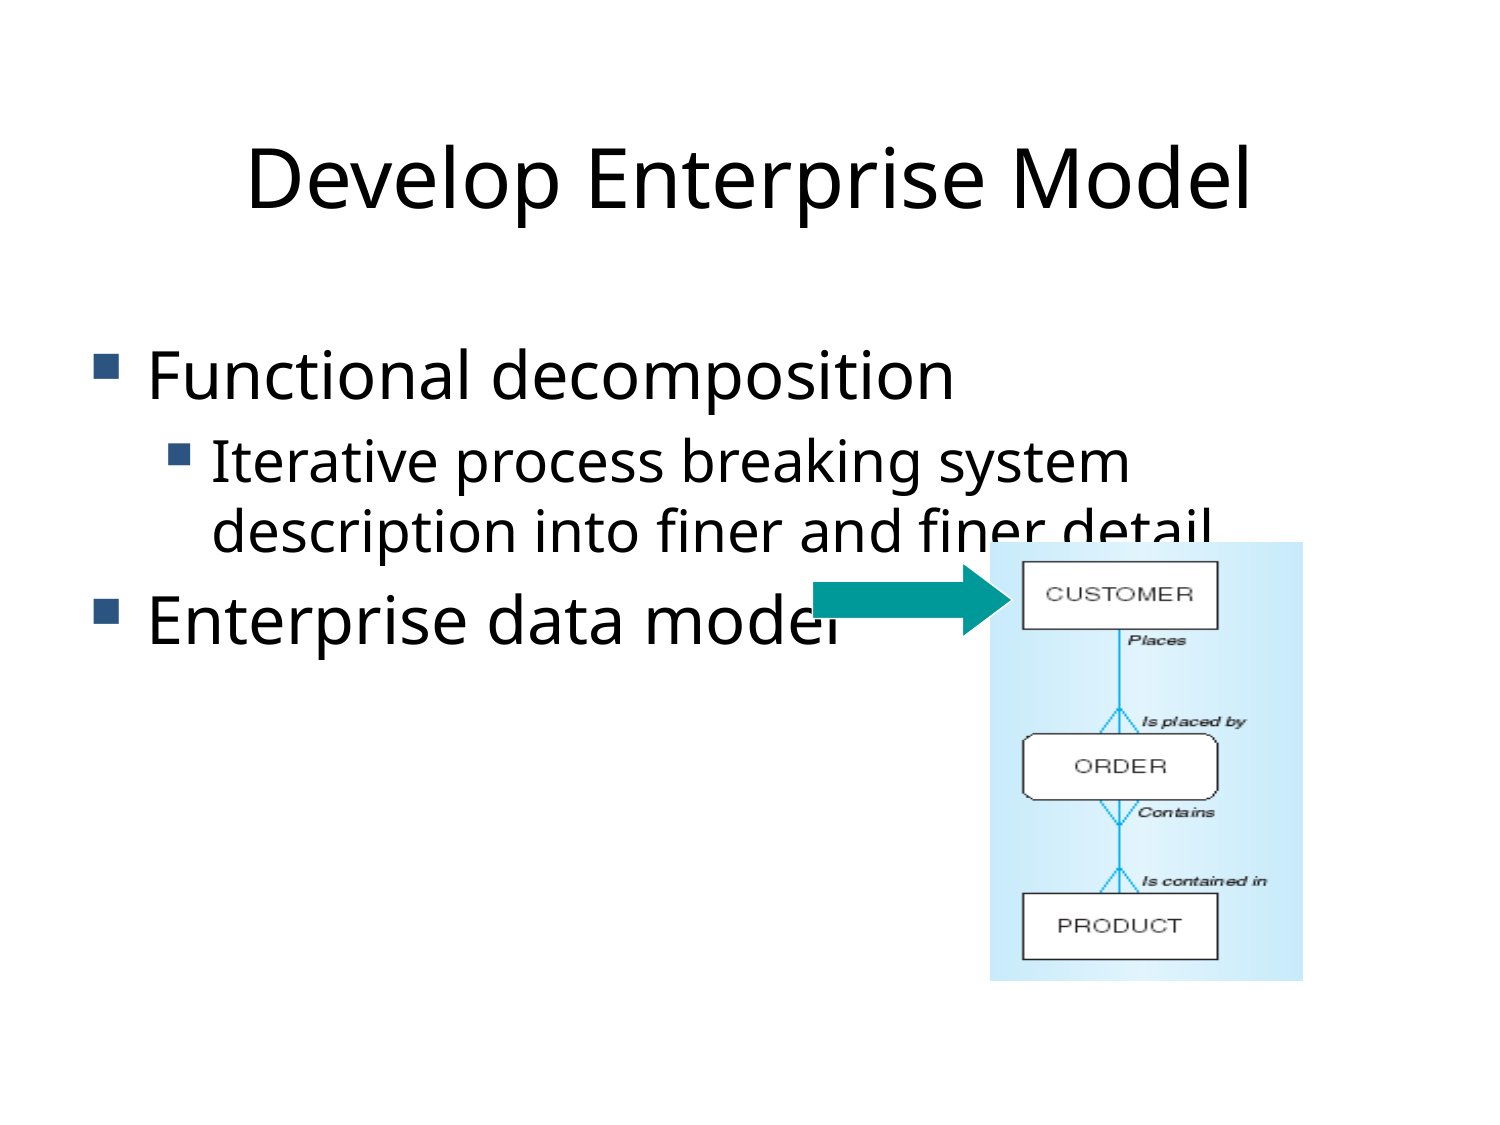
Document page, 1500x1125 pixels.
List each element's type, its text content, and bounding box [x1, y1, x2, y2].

text_box [812, 562, 984, 638]
title Develop Enterprise Model [74, 62, 1426, 288]
list Functional decomposition Iterative process breaking system description into finer and finer detail Enterprise data model [74, 324, 1426, 1001]
picture [989, 542, 1303, 981]
